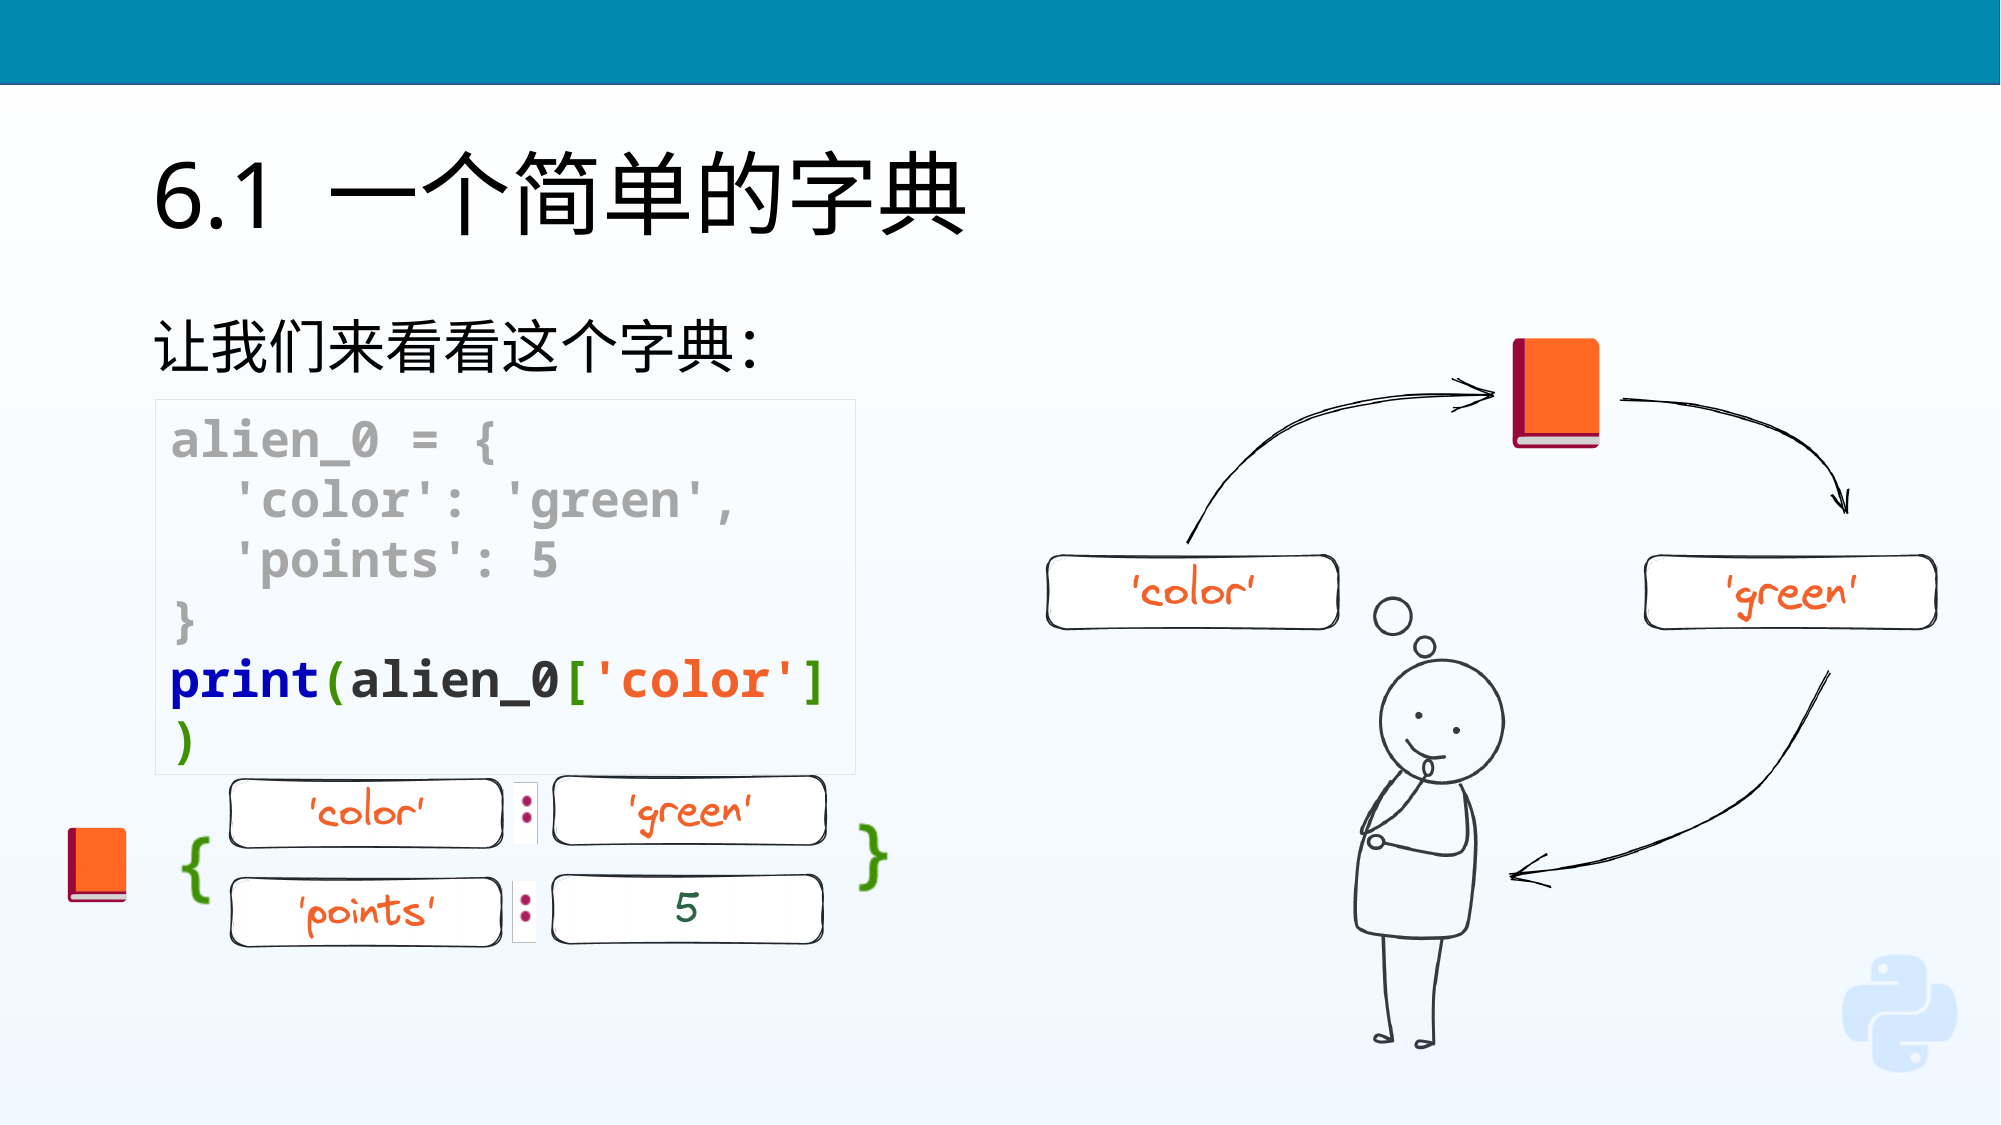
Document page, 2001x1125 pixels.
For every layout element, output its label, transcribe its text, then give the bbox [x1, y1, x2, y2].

picture [1031, 311, 1863, 1063]
title 6.1 一个简单的字典 [137, 115, 1863, 282]
text_box alien_0 = { 'color': 'green', 'points': 5 } print(alien_0['color']) [155, 399, 856, 769]
picture [1842, 946, 1958, 1081]
picture [1629, 539, 1952, 645]
list 让我们来看看这个字典： [137, 310, 1863, 1024]
picture [30, 761, 952, 968]
